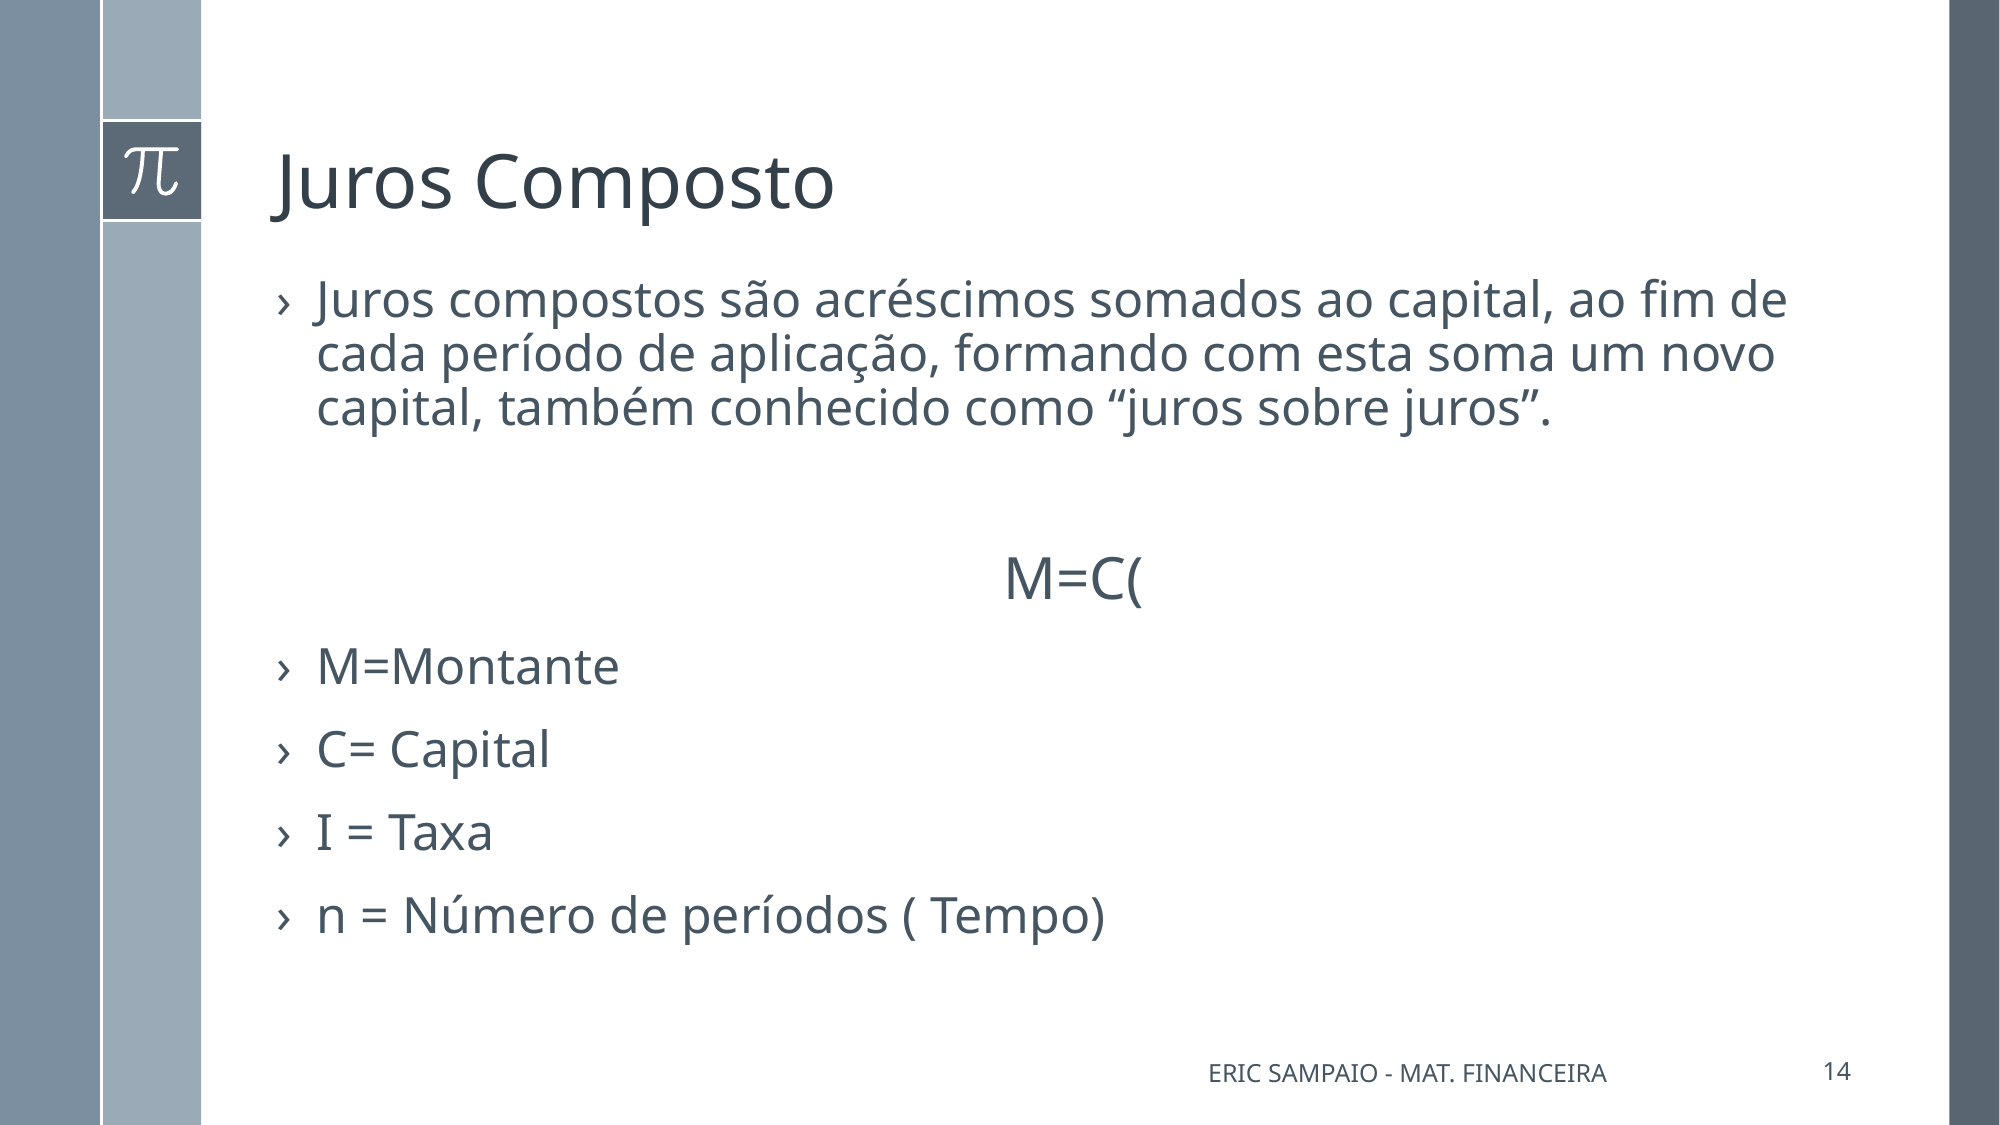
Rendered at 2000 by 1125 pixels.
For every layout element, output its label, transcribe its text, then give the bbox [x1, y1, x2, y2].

slide_number 14 [1766, 1042, 1867, 1103]
footer Eric Sampaio - Mat. Financeira [1082, 1042, 1734, 1103]
title Juros Composto [261, 29, 1867, 233]
